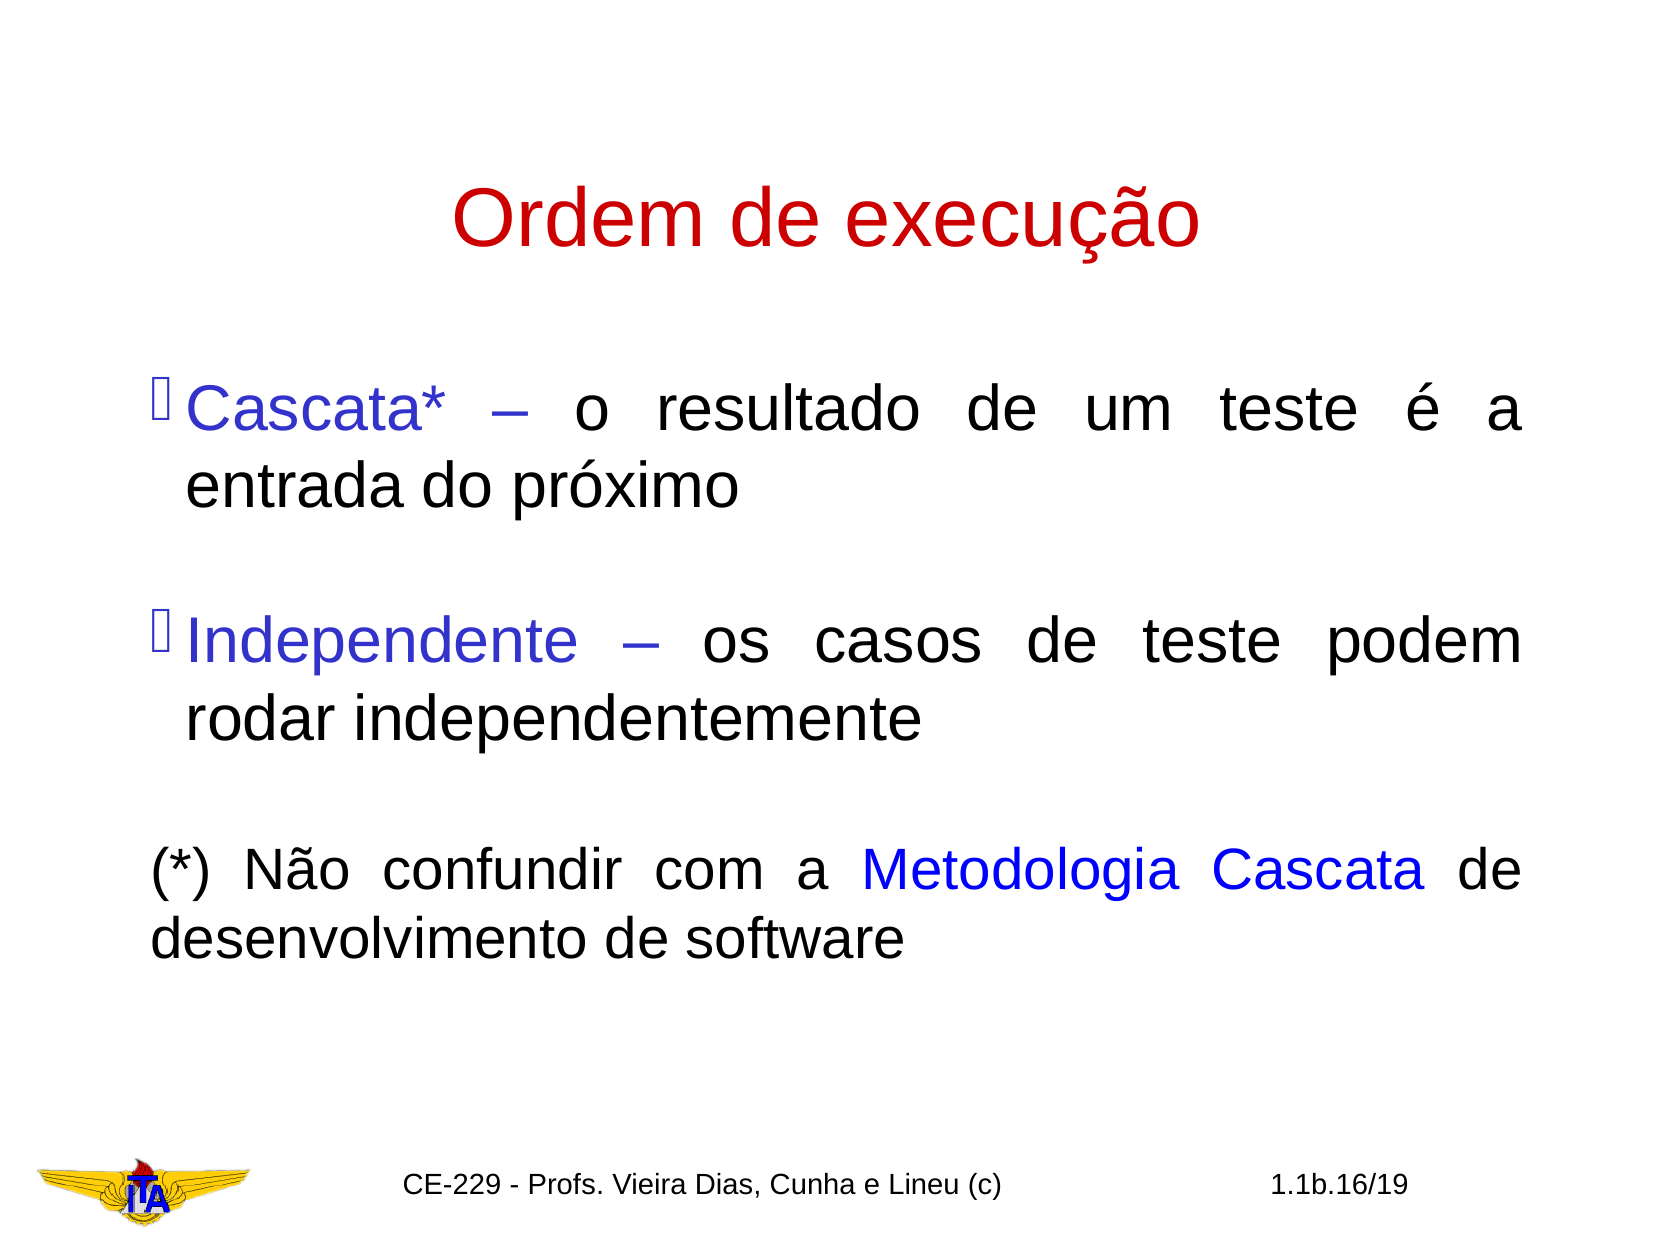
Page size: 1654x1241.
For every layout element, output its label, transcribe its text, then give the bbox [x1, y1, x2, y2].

text_box 1.1b.<number>/19 [1253, 1157, 1599, 1240]
text_box CE-229 - Profs. Vieira Dias, Cunha e Lineu (c) [385, 1157, 1116, 1240]
picture [37, 1158, 254, 1227]
text_box Ordem de execução [123, 110, 1530, 317]
text_box Cascata* – o resultado de um teste é a entrada do próximo Independente – os casos de teste podem rodar independentemente (*) Não confundir com a Metodologia Cascata de desenvolvimento de software [133, 357, 1540, 1045]
